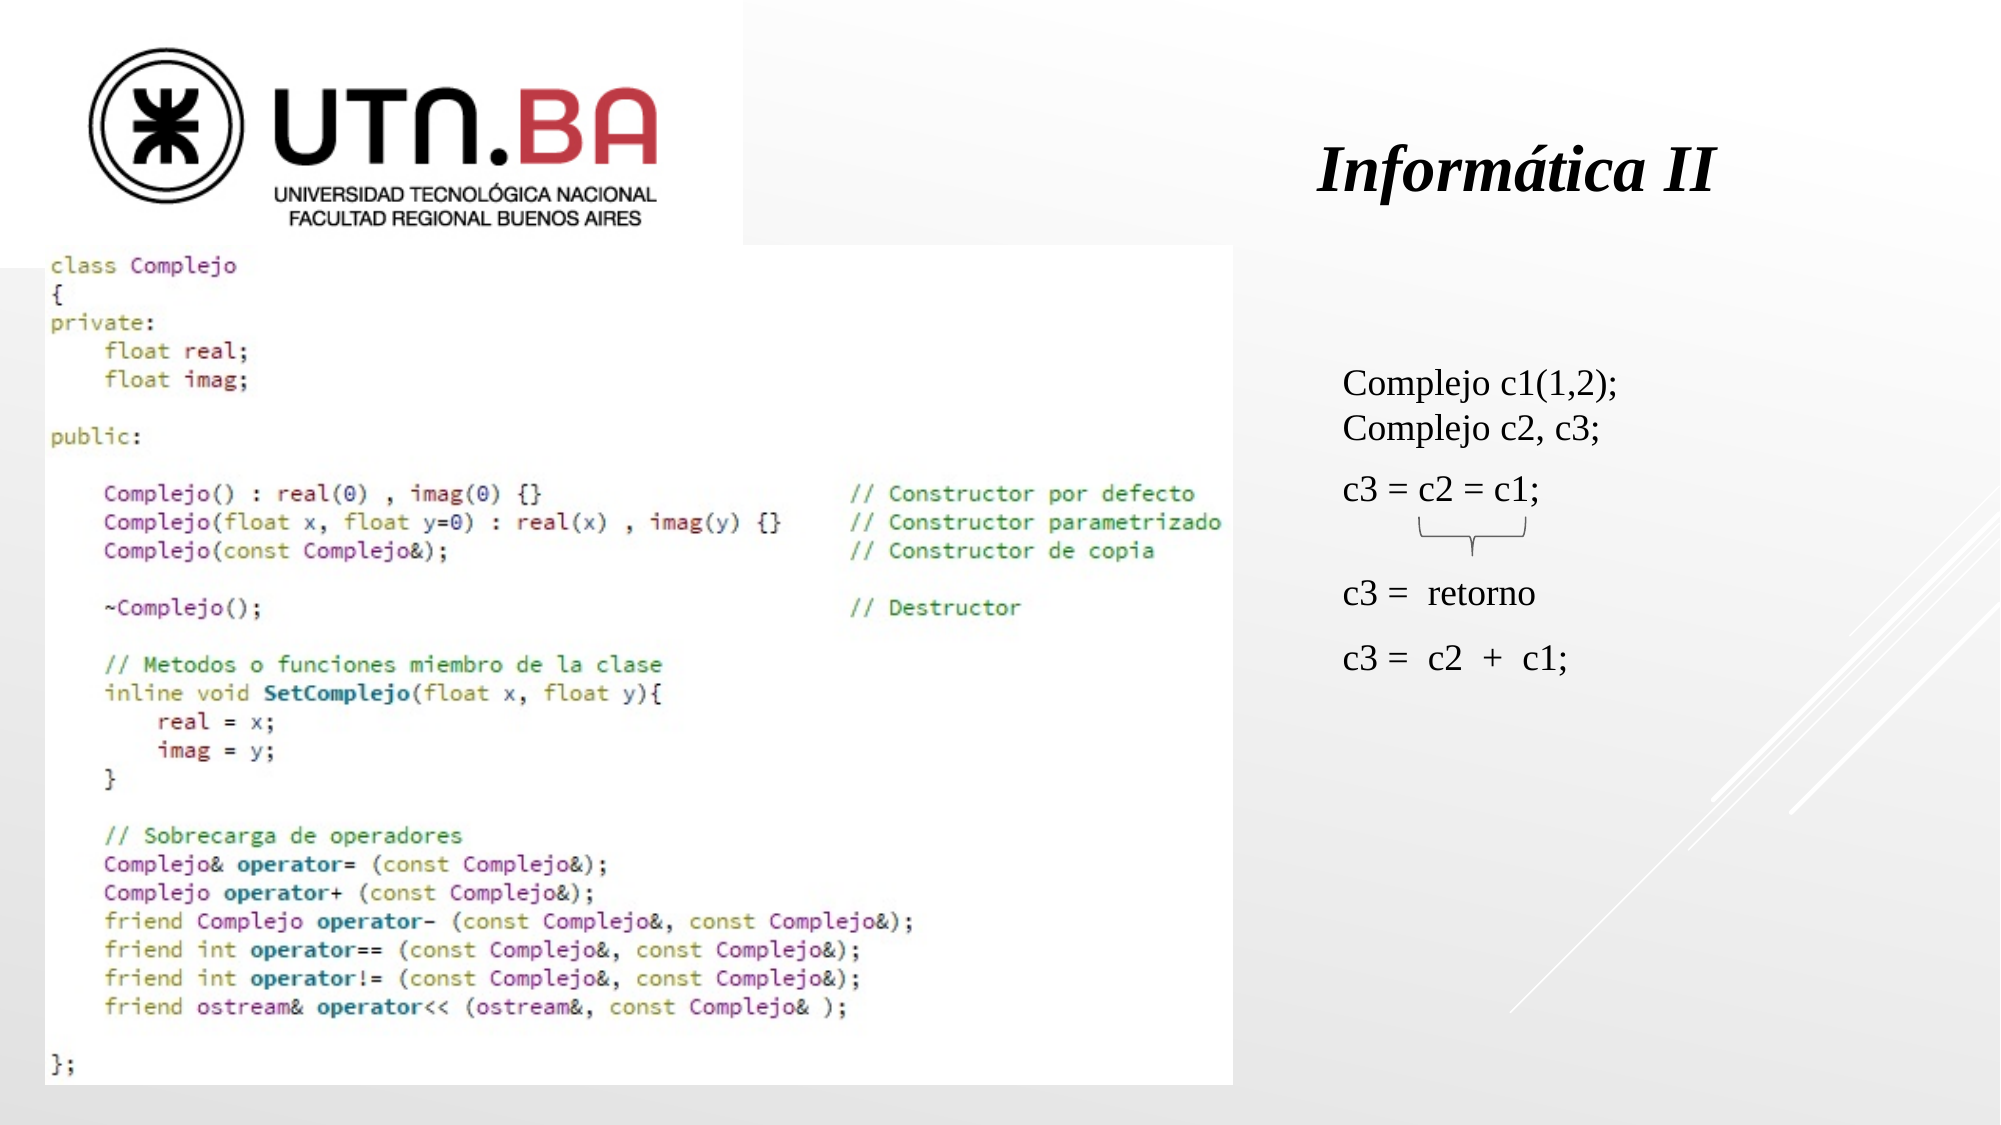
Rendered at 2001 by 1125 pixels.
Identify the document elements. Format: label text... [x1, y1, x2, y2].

picture [0, 0, 1233, 1085]
text_box [1418, 516, 1527, 557]
text_box c3 = c2 = c1; [1327, 456, 1832, 517]
text_box Complejo c1(1,2); Complejo c2, c3; [1327, 350, 1832, 456]
text_box Informática II [1302, 117, 1788, 213]
text_box c3 = retorno [1327, 560, 1832, 621]
text_box c3 = c2 + c1; [1327, 625, 1832, 686]
